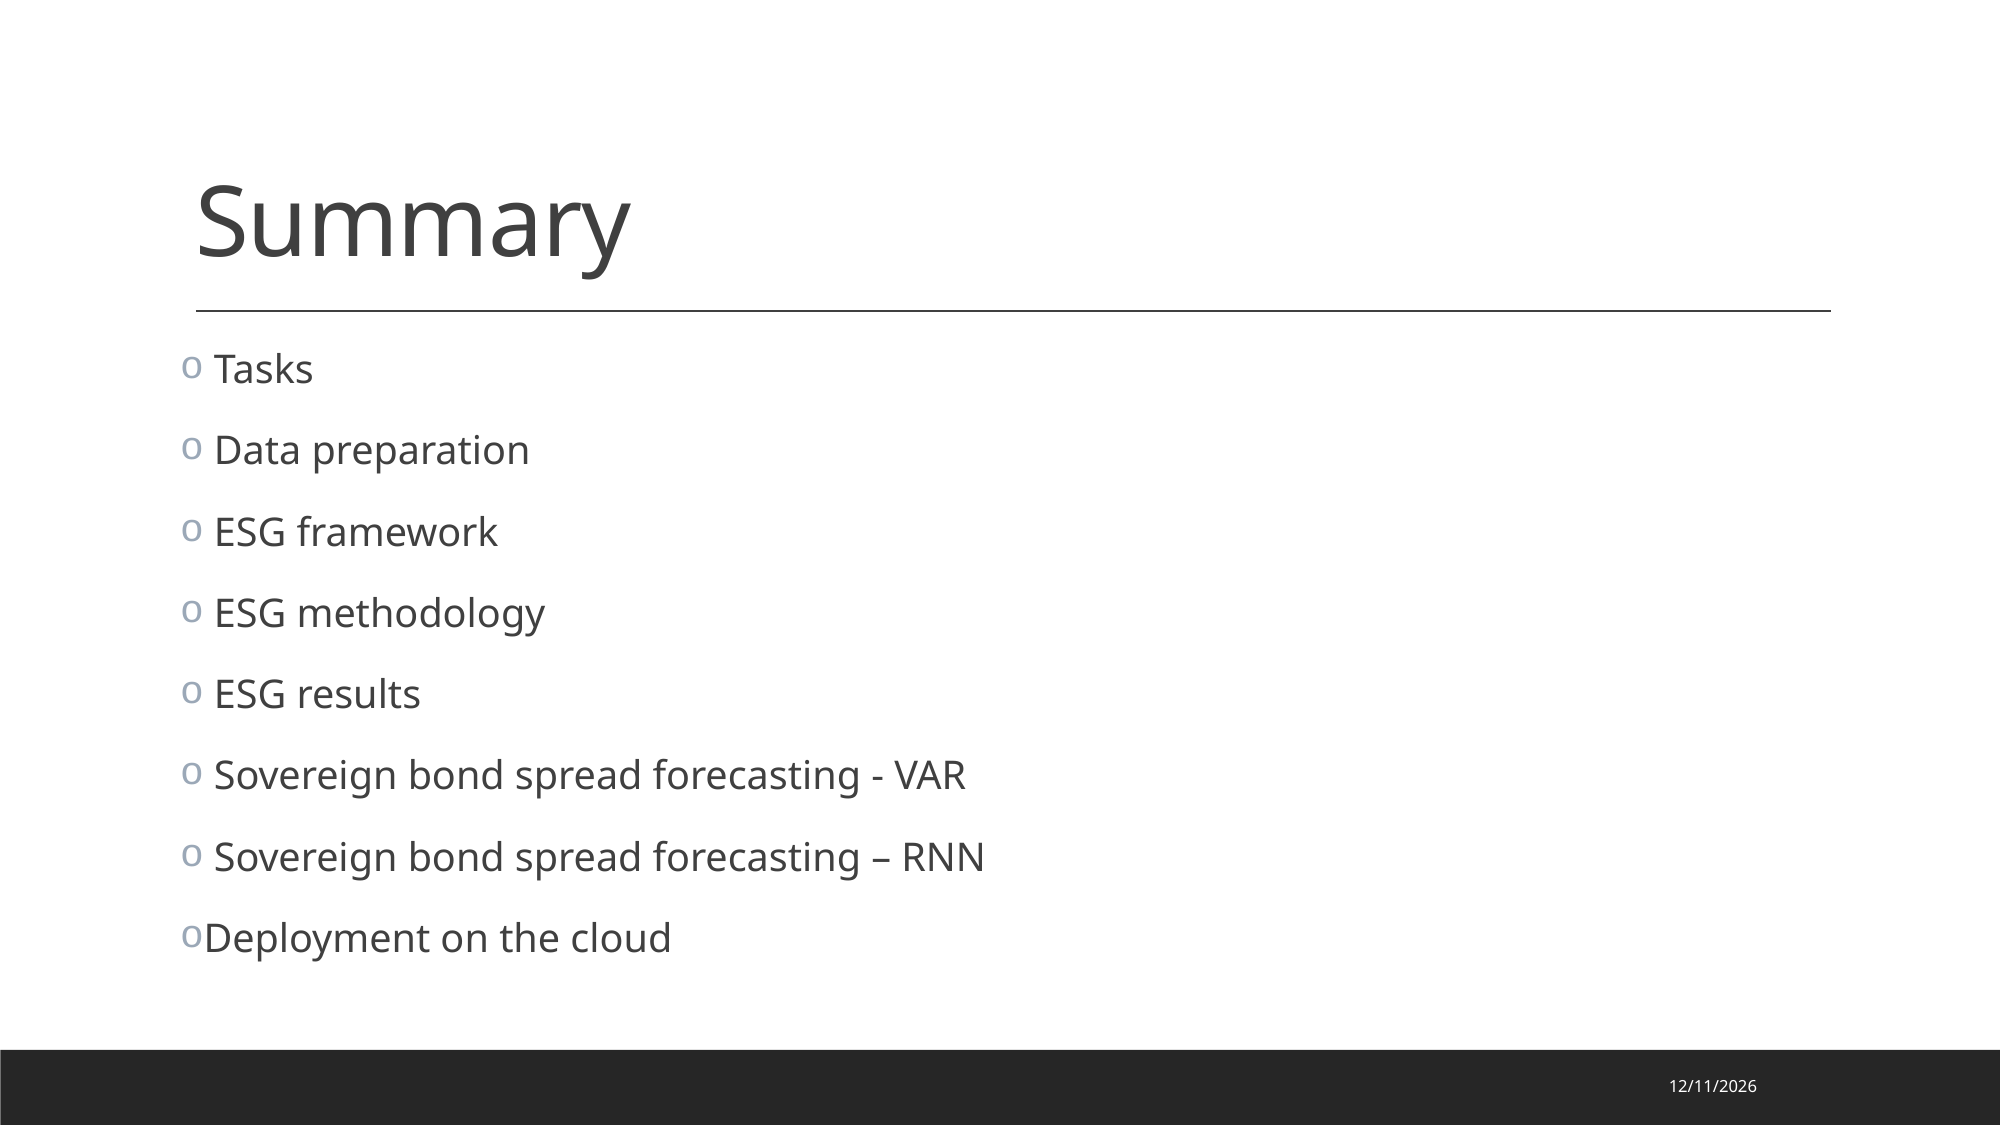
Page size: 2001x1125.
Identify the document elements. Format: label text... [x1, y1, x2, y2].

list Tasks Data preparation ESG framework ESG methodology ESG results Sovereign bond spread forecasting - VAR Sovereign bond spread forecasting – RNN Deployment on the cloud [180, 332, 1830, 995]
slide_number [1348, 1057, 1773, 1118]
title Summary [180, 47, 1830, 285]
